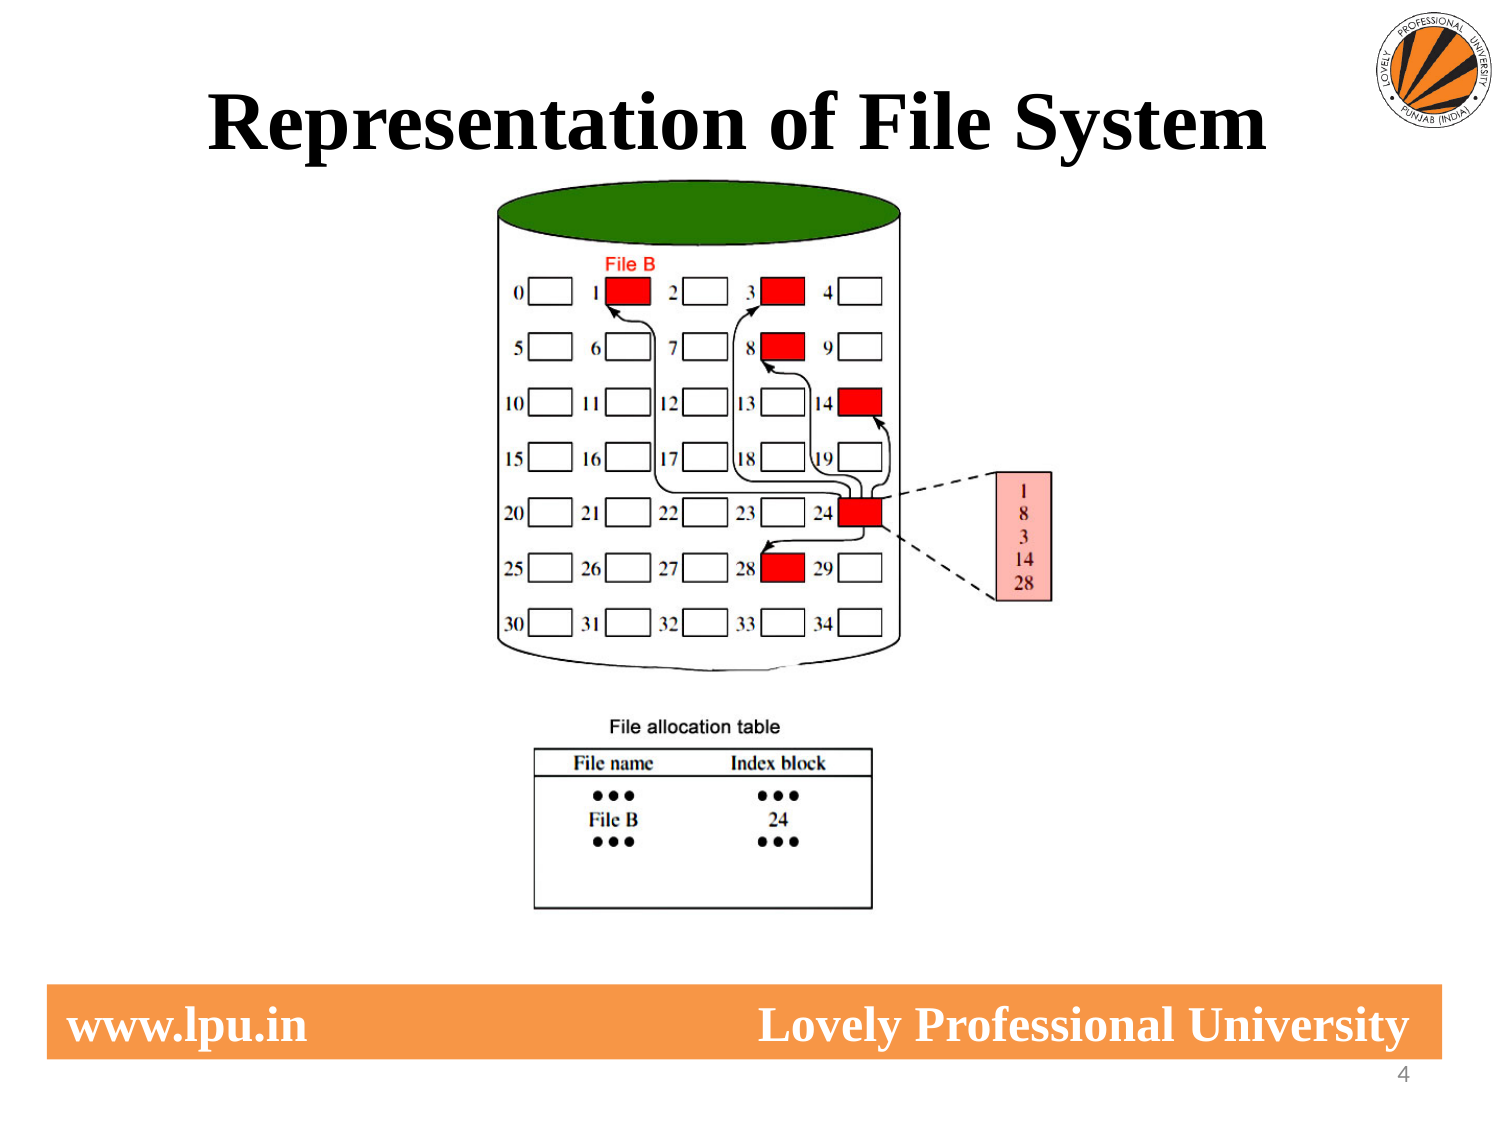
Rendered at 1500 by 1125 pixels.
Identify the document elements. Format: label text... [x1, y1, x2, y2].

text_box www.lpu.in Lovely Professional University [46, 984, 1443, 1060]
picture [1375, 11, 1492, 128]
text_box ‹#› [1074, 1060, 1425, 1103]
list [491, 163, 1067, 968]
text_box Representation of File System [117, 58, 1360, 174]
